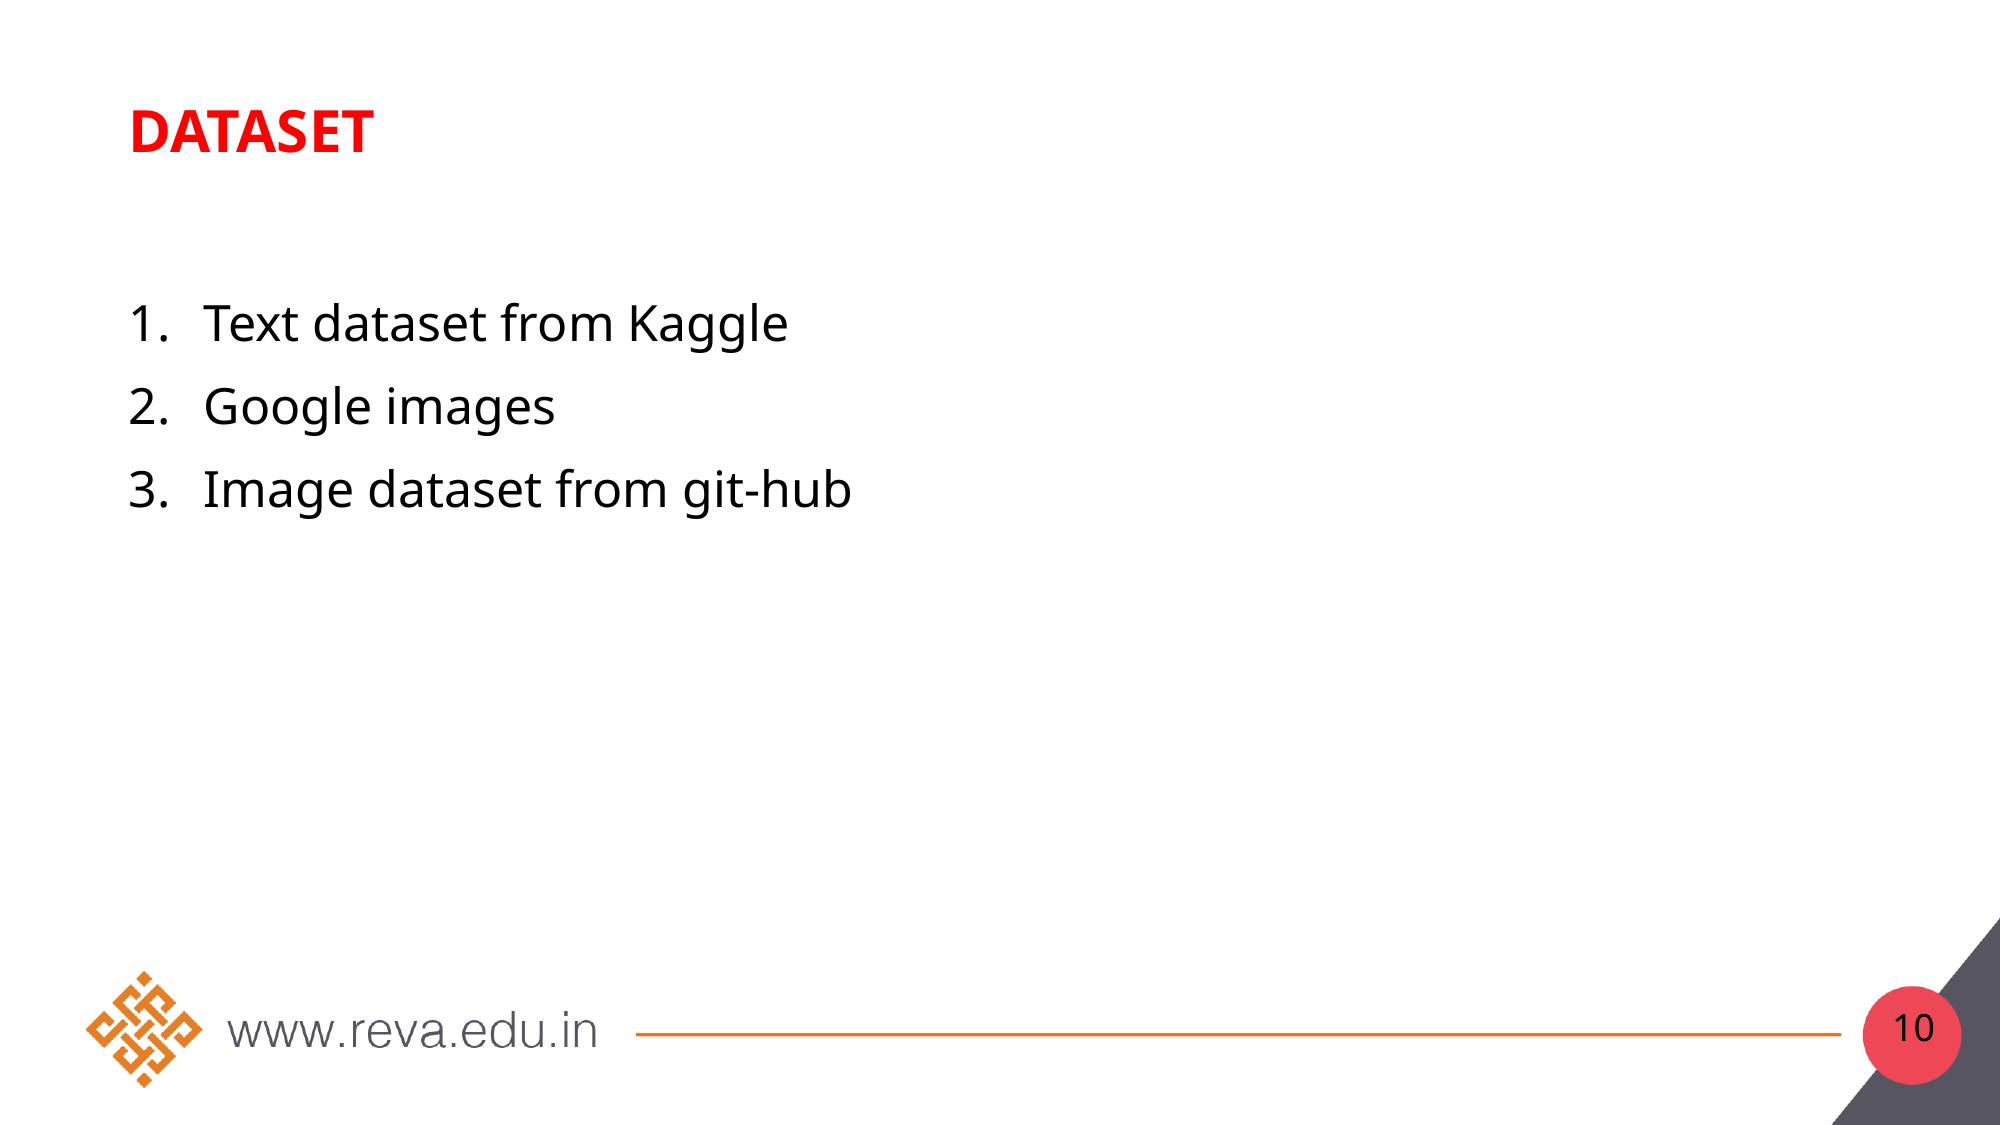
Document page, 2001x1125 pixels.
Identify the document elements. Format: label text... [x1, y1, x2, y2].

title Dataset [114, 64, 1134, 203]
slide_number 10 [1864, 999, 1963, 1060]
picture [0, 0, 2000, 1125]
list Text dataset from Kaggle Google images Image dataset from git-hub [114, 291, 1886, 1000]
